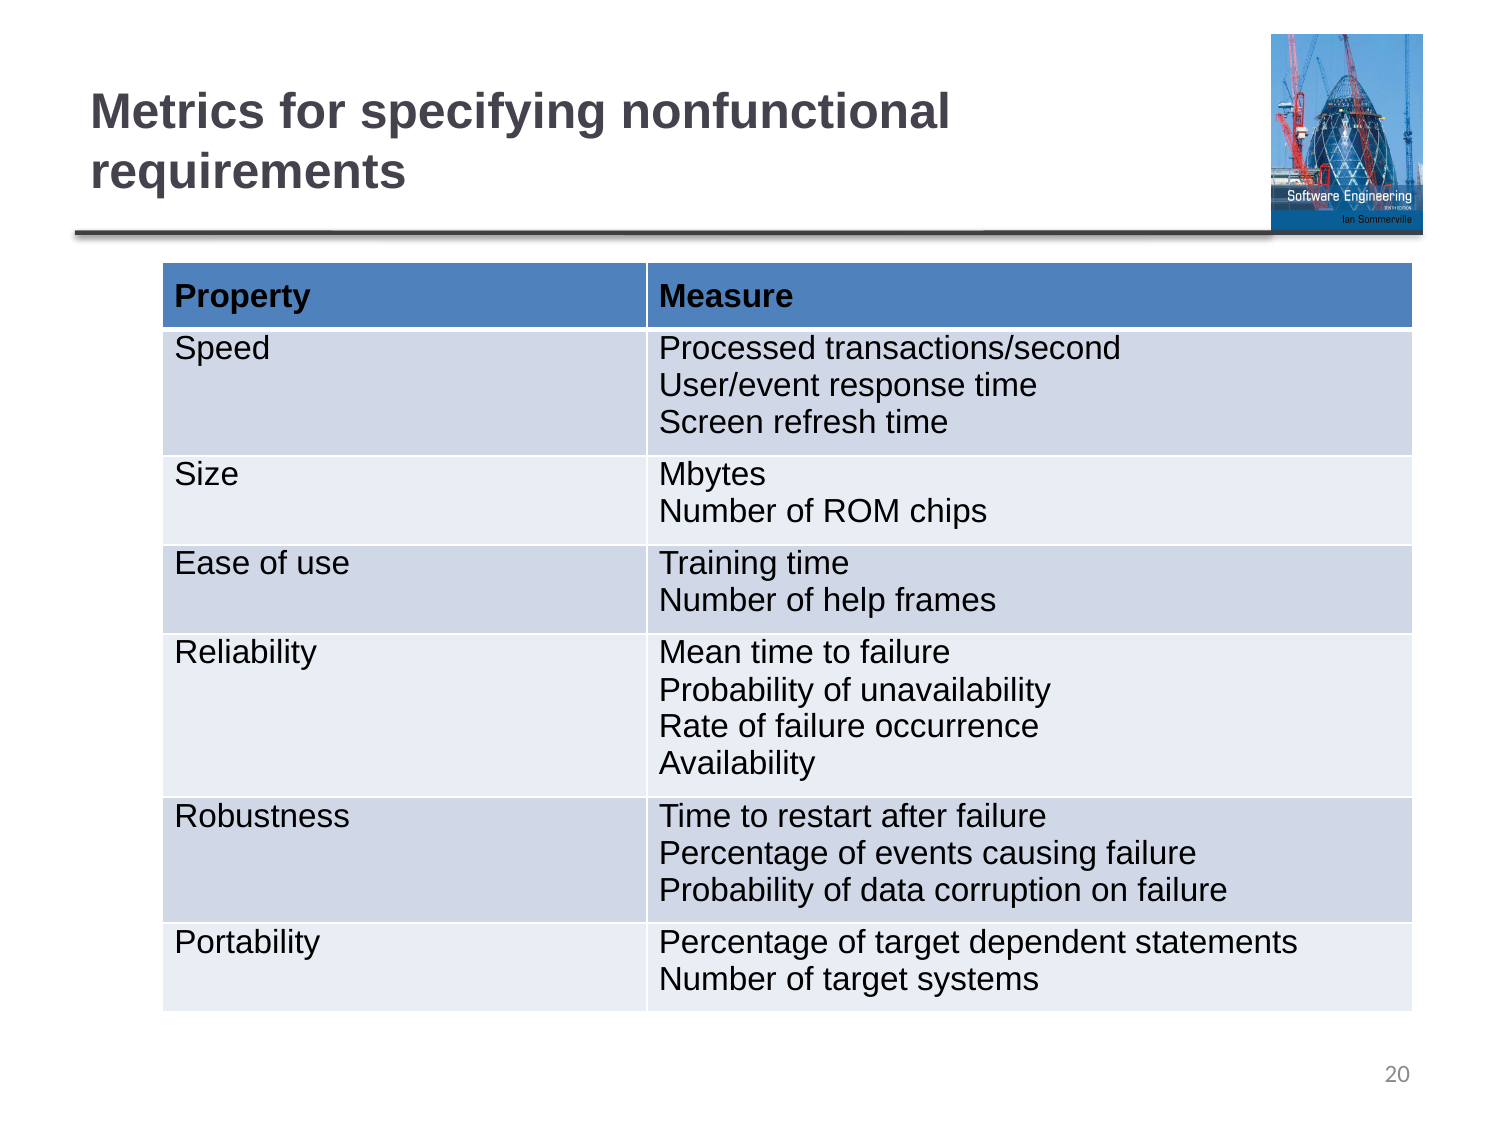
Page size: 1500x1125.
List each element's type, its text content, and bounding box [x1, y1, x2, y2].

table_cell Mbytes Number of ROM chips [648, 457, 1412, 544]
table_cell Processed transactions/second User/event response time Screen refresh time [648, 332, 1412, 455]
table_cell Speed [163, 332, 646, 455]
table_header Measure [648, 263, 1412, 327]
table_cell Training time Number of help frames [648, 546, 1412, 633]
table_header Property [163, 263, 646, 327]
table_cell Size [163, 457, 646, 544]
table_cell Time to restart after failure Percentage of events causing failure Probability of data corruption on failure [648, 798, 1412, 922]
table_cell Portability [163, 924, 646, 1011]
table_cell Reliability [163, 635, 646, 796]
table_cell Ease of use [163, 546, 646, 633]
table_cell Robustness [163, 798, 646, 922]
table_cell Percentage of target dependent statements Number of target systems [648, 924, 1412, 1011]
picture [1271, 34, 1423, 230]
table_cell Mean time to failure Probability of unavailability Rate of failure occurrence Availability [648, 635, 1412, 796]
title Metrics for specifying nonfunctional requirements [74, 44, 1272, 233]
slide_number 20 [1074, 1042, 1425, 1103]
